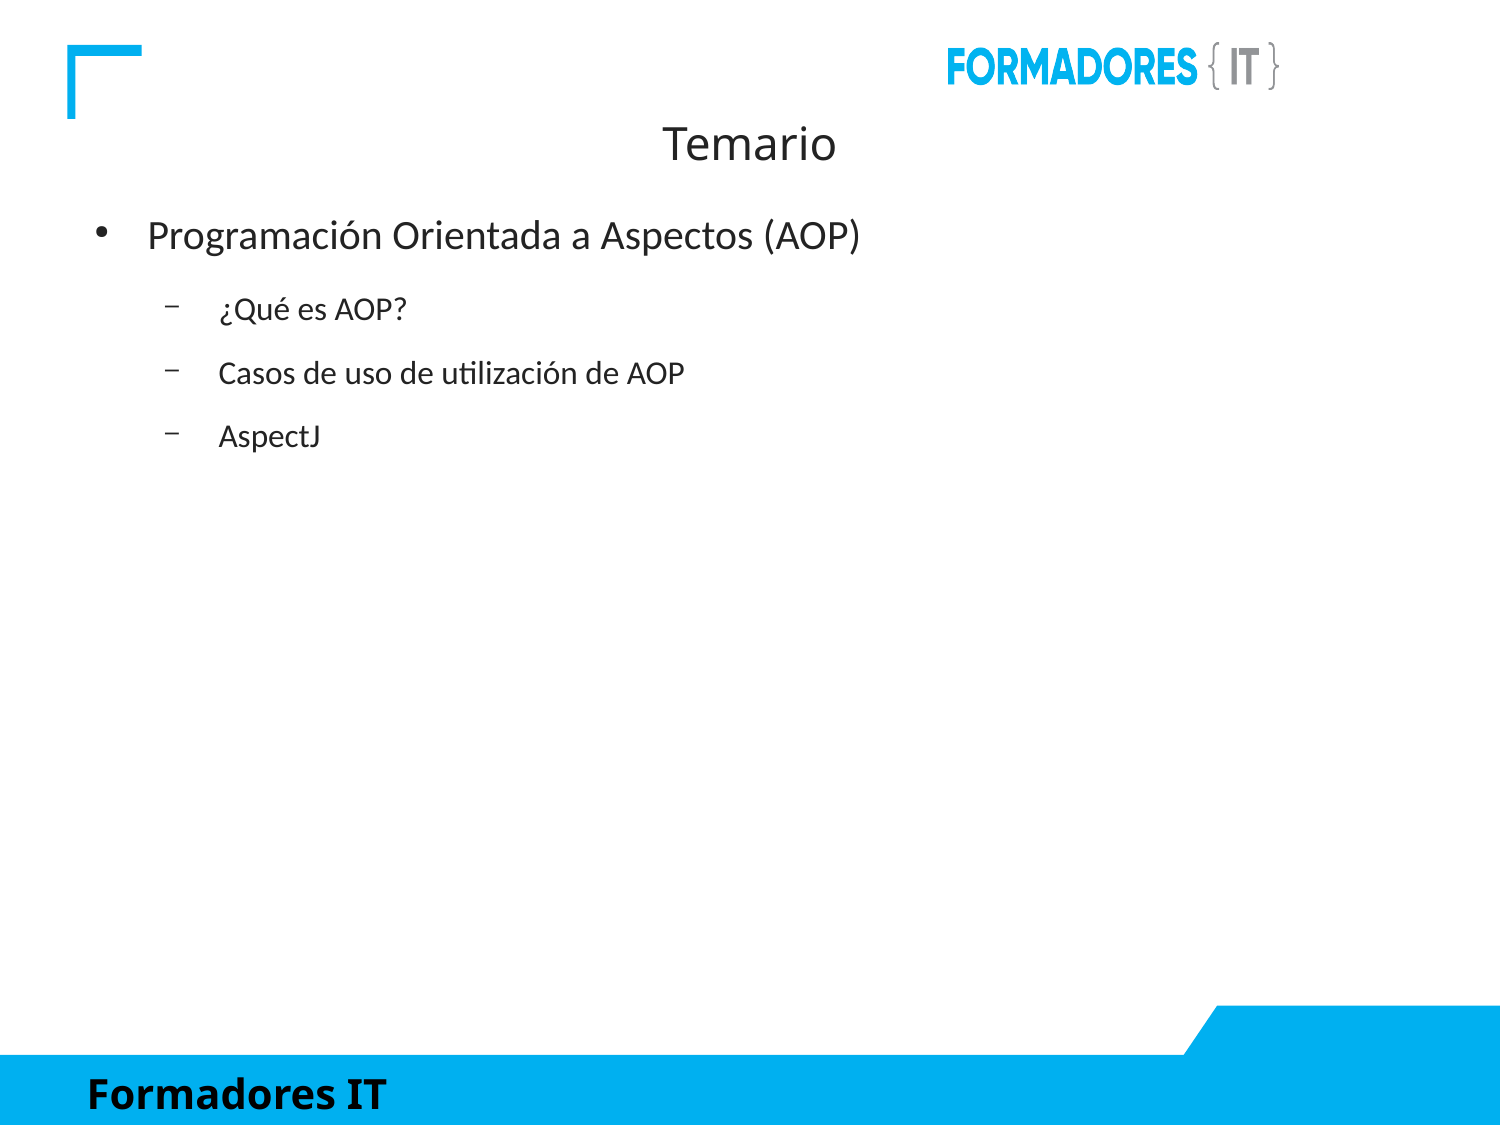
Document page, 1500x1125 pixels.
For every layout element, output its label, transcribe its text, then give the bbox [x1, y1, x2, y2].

picture [948, 42, 1279, 90]
title Temario [76, 113, 1424, 184]
list Programación Orientada a Aspectos (AOP) ¿Qué es AOP? Casos de uso de utilización de AOP AspectJ [76, 208, 1427, 988]
